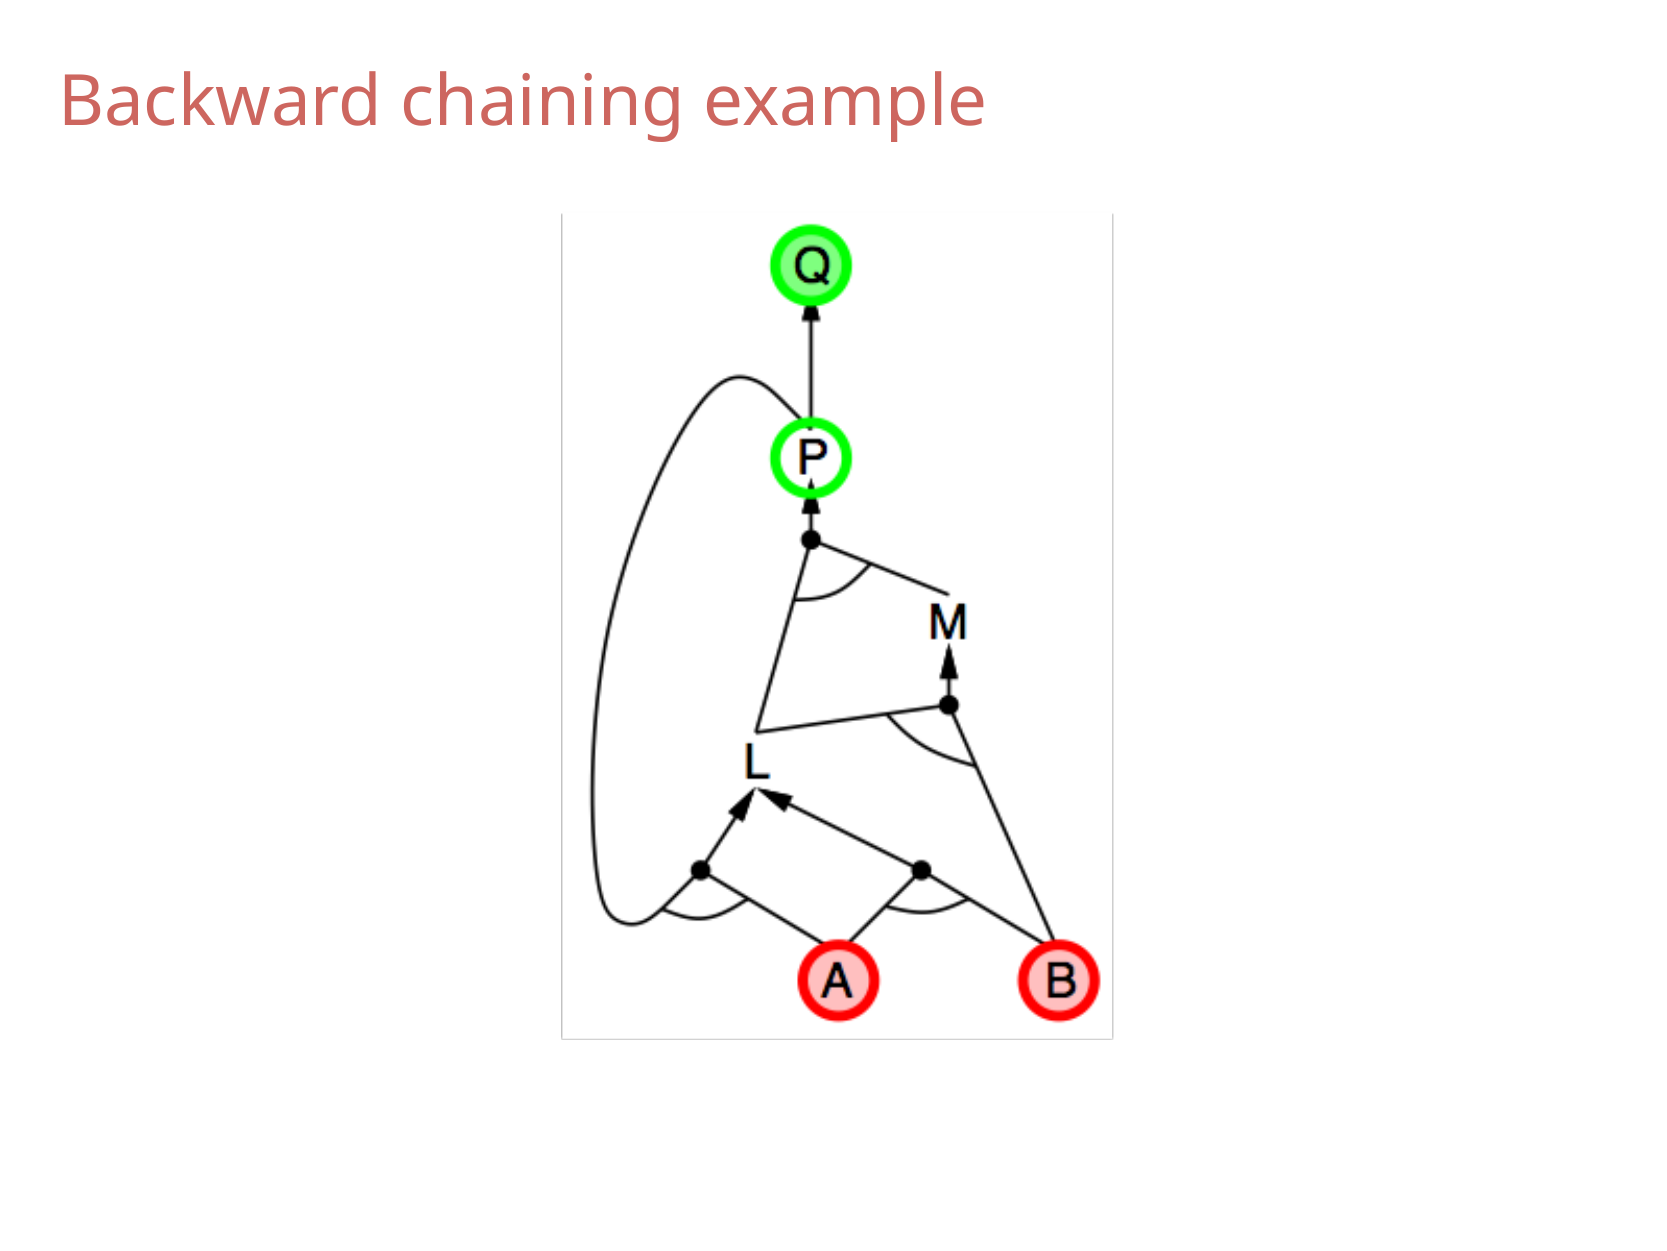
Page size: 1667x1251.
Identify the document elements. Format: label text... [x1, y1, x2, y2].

picture [555, 205, 1130, 1042]
list Backward chaining example [51, 47, 1613, 147]
